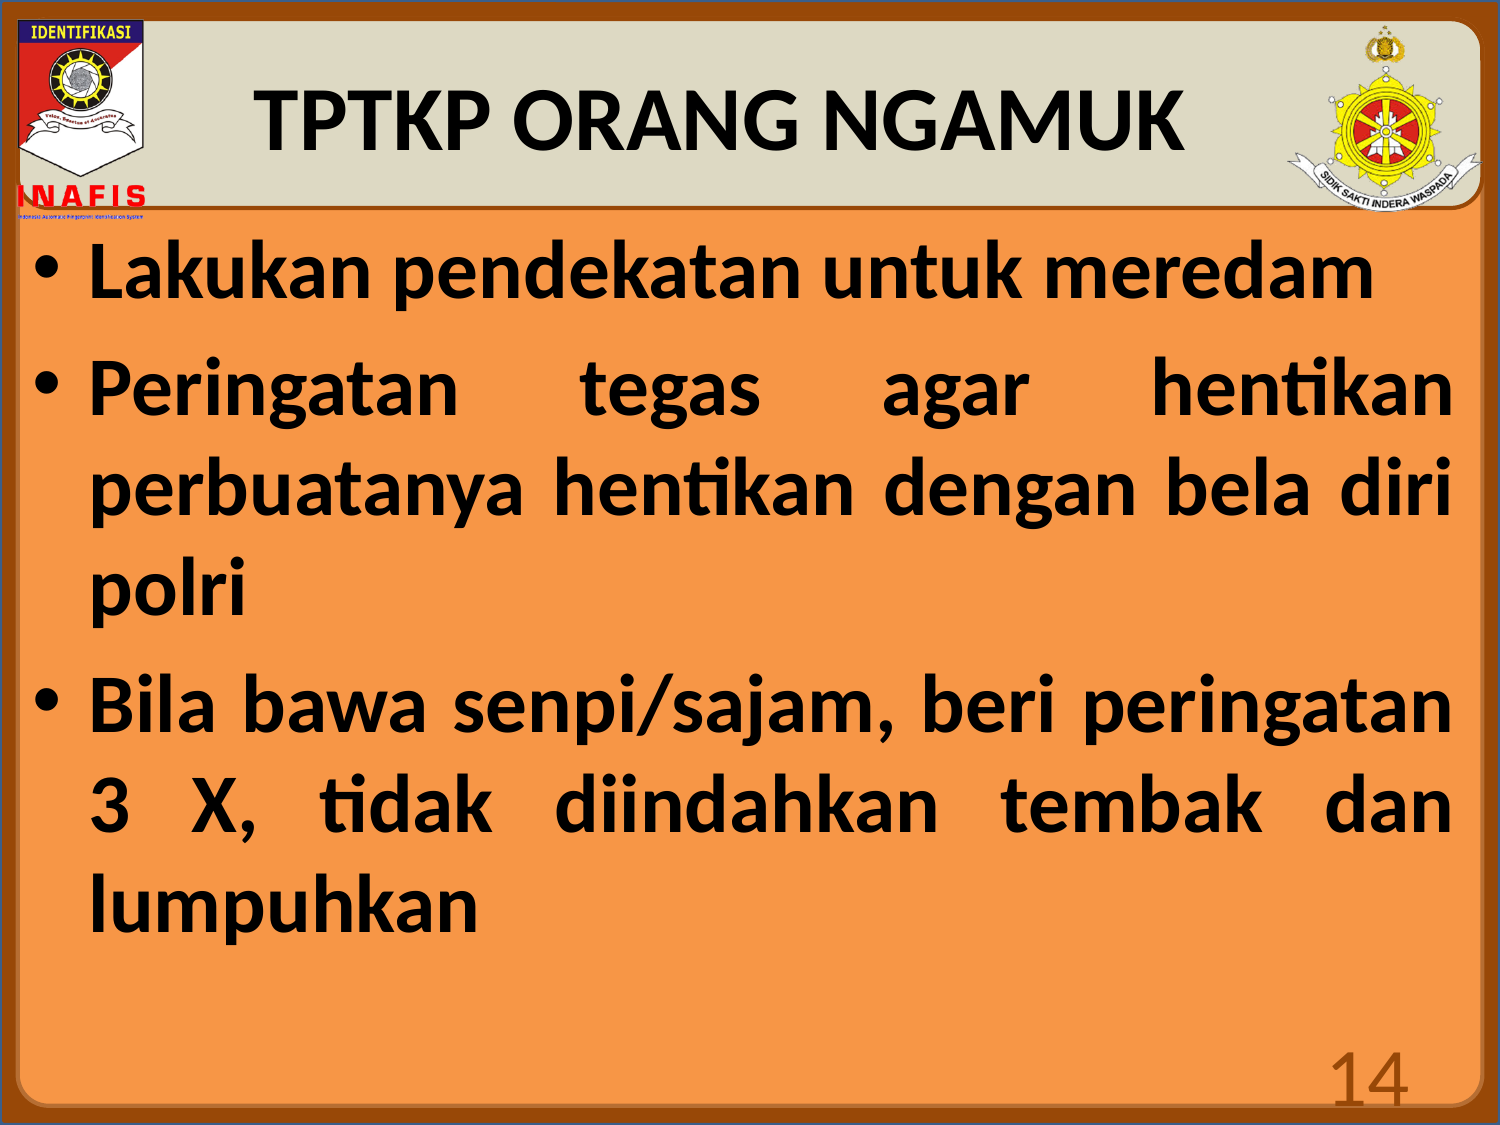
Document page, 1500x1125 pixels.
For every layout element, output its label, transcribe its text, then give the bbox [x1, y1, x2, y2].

slide_number 14 [1074, 1042, 1425, 1103]
list Lakukan pendekatan untuk meredam Peringatan tegas agar hentikan perbuatanya hentikan dengan bela diri polri Bila bawa senpi/sajam, beri peringatan 3 X, tidak diindahkan tembak dan lumpuhkan [17, 208, 1471, 1106]
picture [17, 19, 145, 208]
picture [1294, 24, 1483, 217]
text_box TPTKP ORANG NGAMUK [147, 19, 1294, 208]
